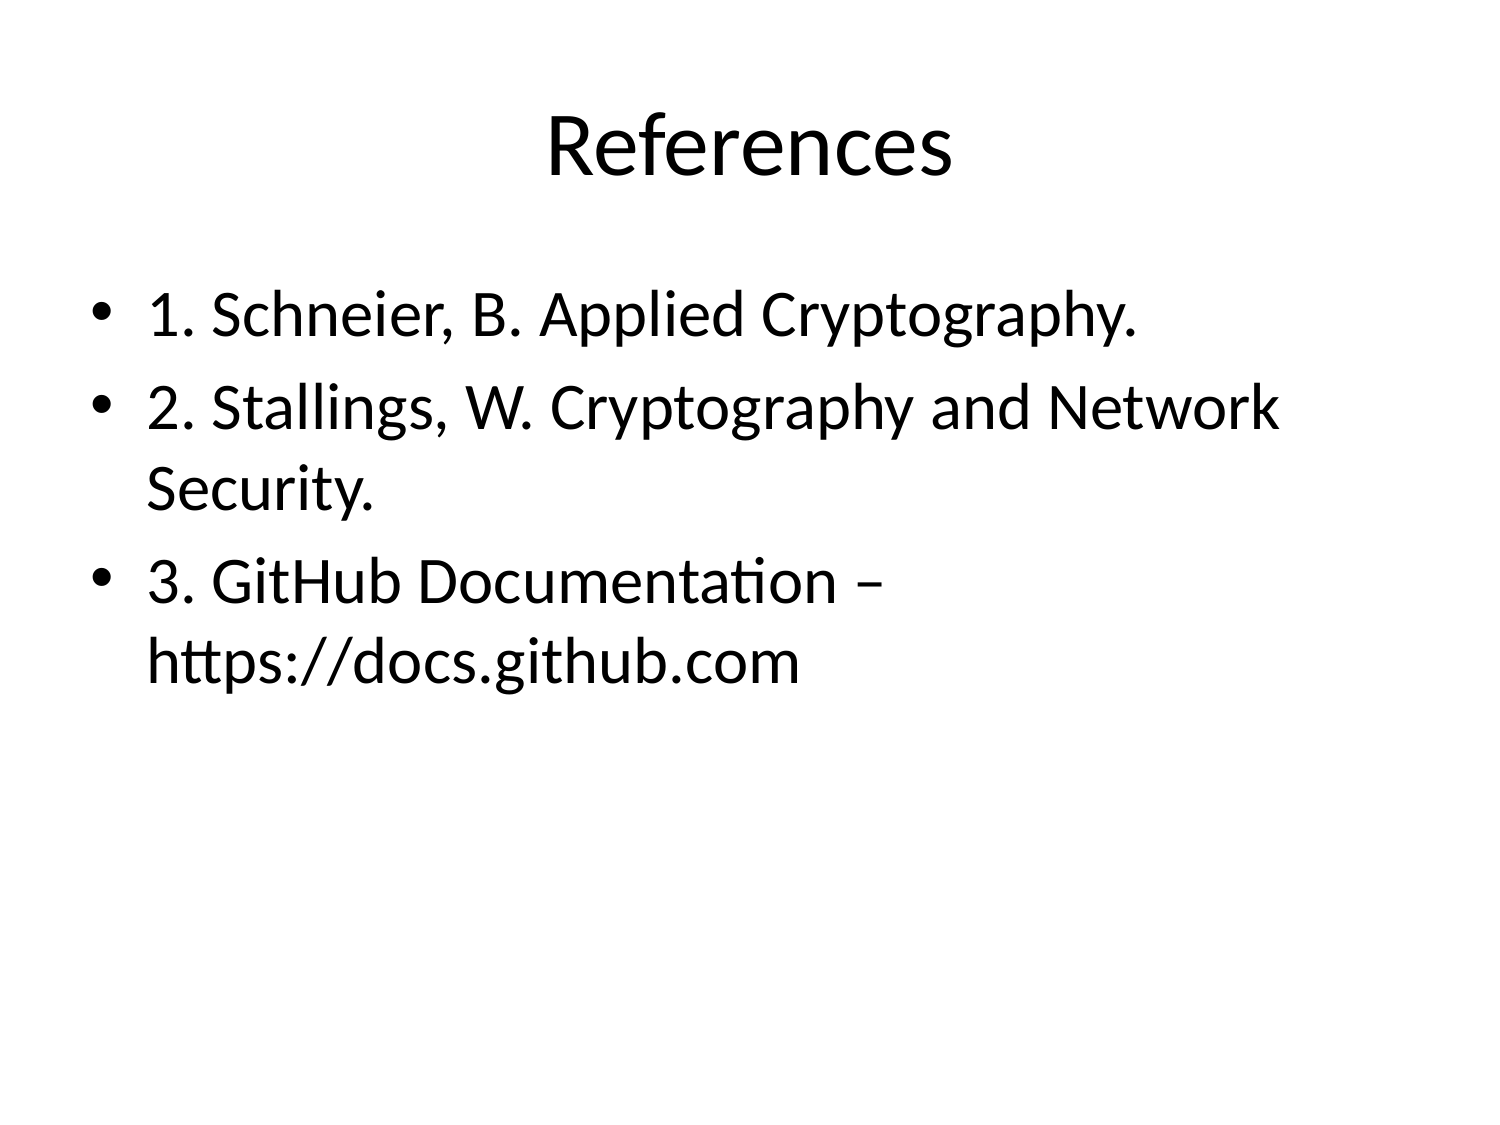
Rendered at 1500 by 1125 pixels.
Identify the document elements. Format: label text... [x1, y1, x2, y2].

list 1. Schneier, B. Applied Cryptography. 2. Stallings, W. Cryptography and Network Security. 3. GitHub Documentation – https://docs.github.com [75, 262, 1425, 1005]
title References [75, 45, 1425, 233]
